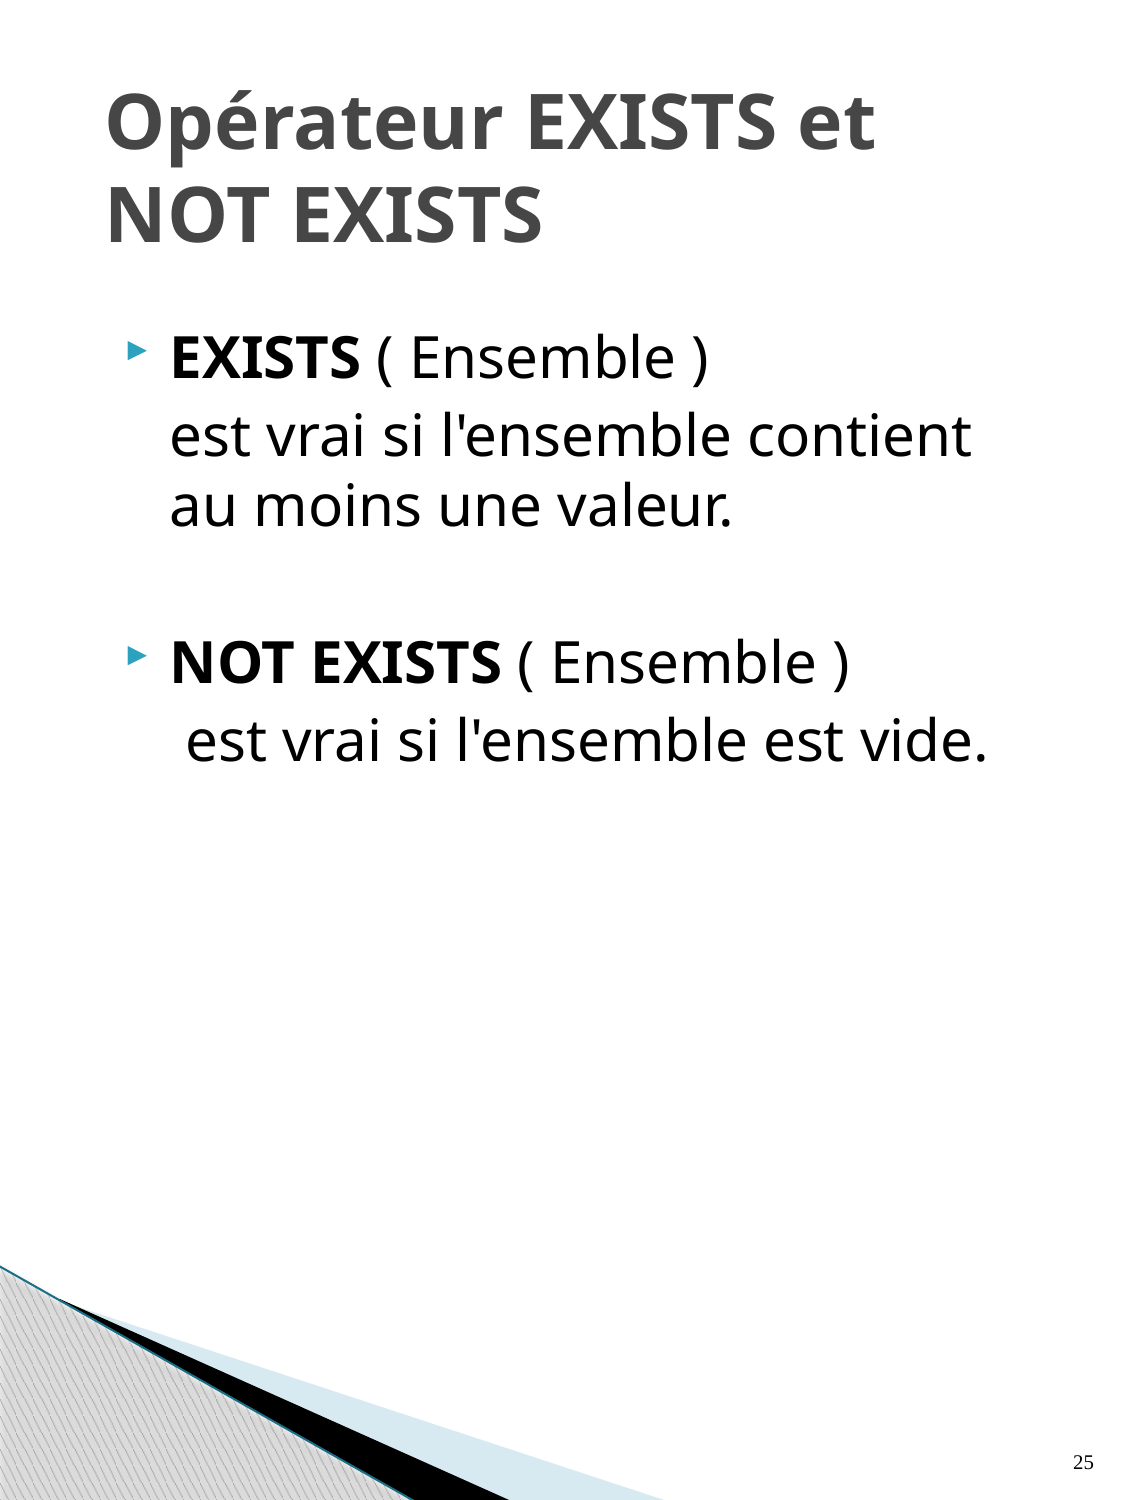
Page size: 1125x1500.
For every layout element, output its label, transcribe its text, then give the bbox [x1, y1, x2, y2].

title Opérateur EXISTS et NOT EXISTS [90, 64, 1047, 266]
slide_number 25 [1046, 1401, 1109, 1482]
list EXISTS ( Ensemble ) est vrai si l'ensemble contient au moins une valeur. NOT EXISTS ( Ensemble ) est vrai si l'ensemble est vide. [90, 312, 1047, 786]
